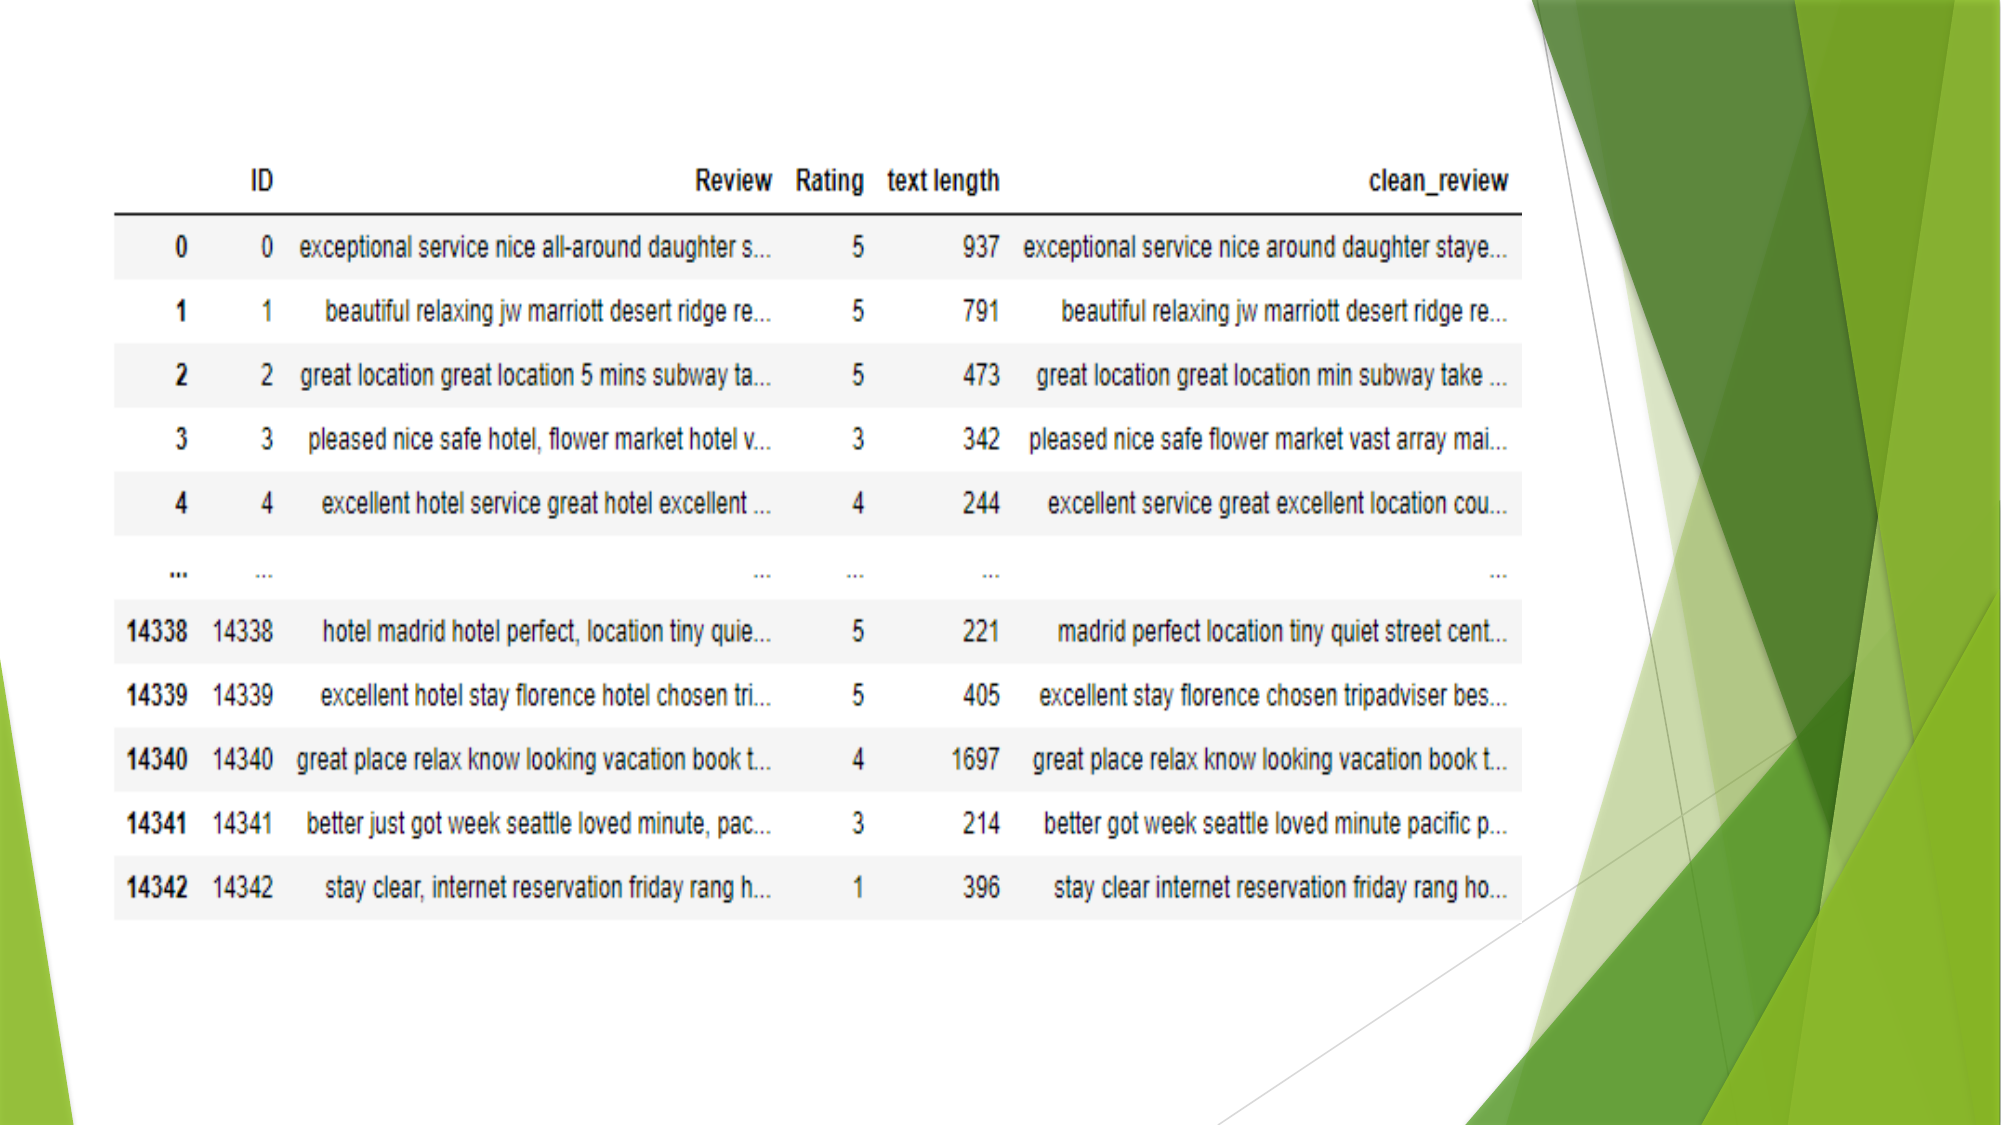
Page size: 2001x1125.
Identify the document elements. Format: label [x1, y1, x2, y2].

list [110, 124, 1522, 923]
